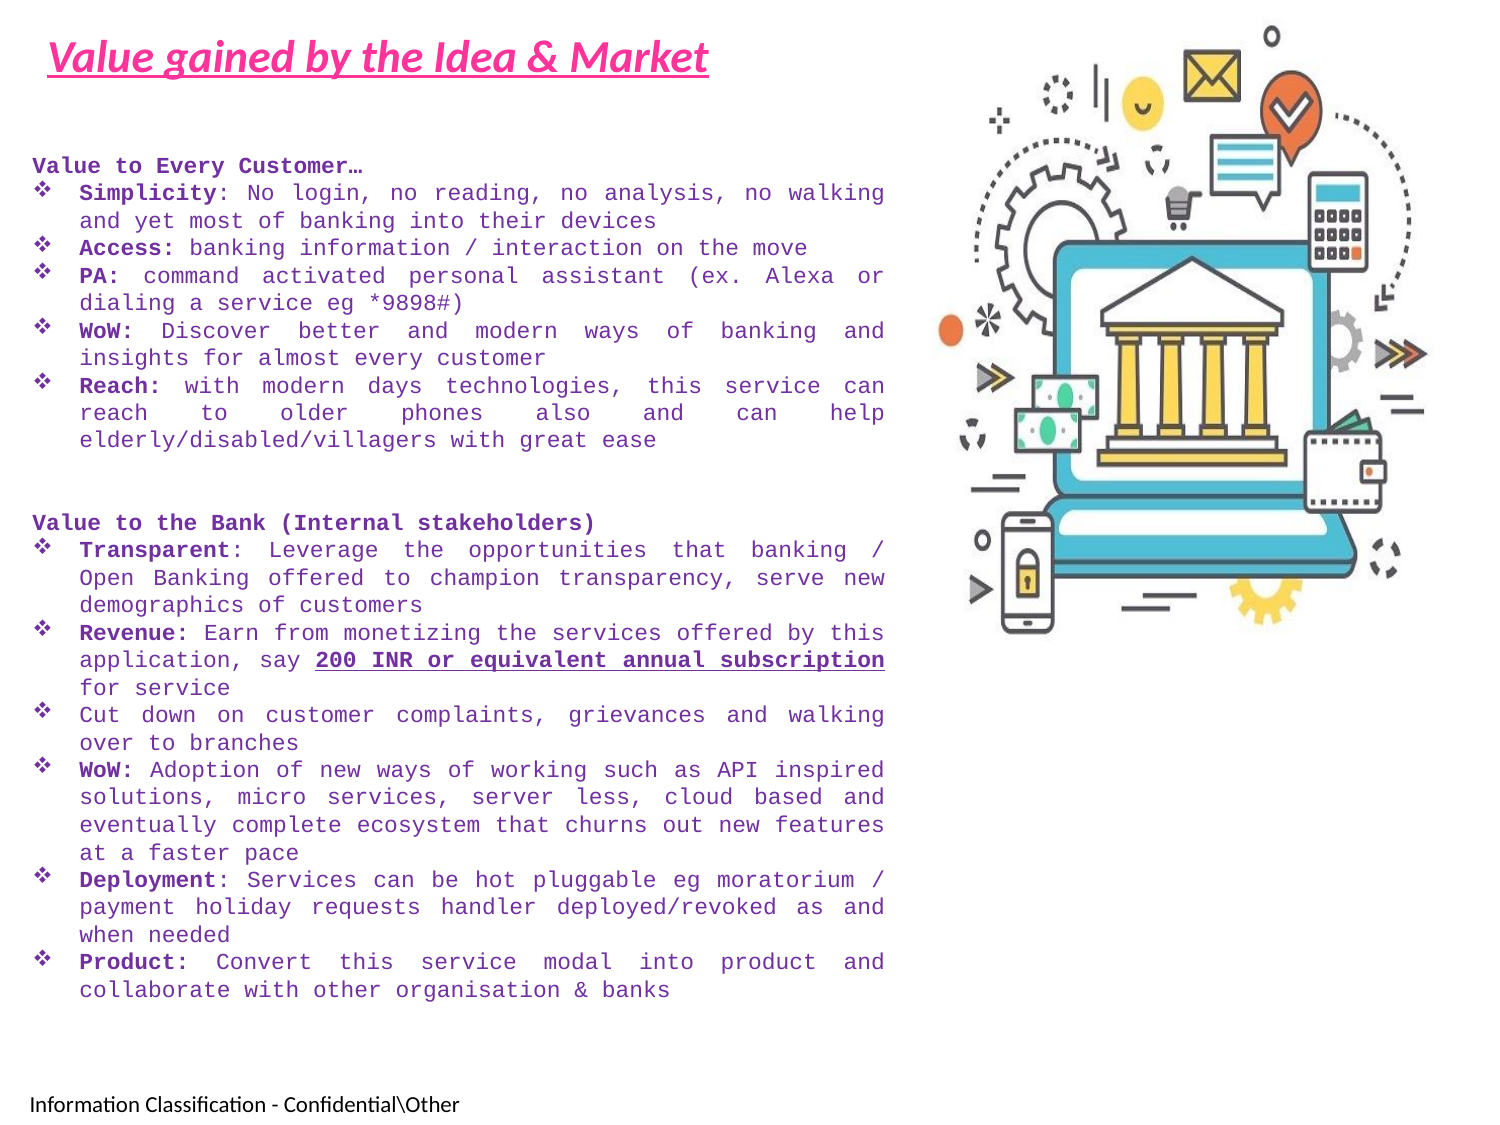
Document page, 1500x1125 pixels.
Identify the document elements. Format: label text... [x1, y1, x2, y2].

text_box Value gained by the Idea & Market [32, 19, 872, 89]
picture [899, 18, 1500, 641]
text_box Value to Every Customer… Simplicity: No login, no reading, no analysis, no walking and yet most of banking into their devices Access: banking information / interaction on the move PA: command activated personal assistant (ex. Alexa or dialing a service eg *9898#) WoW: Discover better and modern ways of banking and insights for almost every customer Reach: with modern days technologies, this service can reach to older phones also and can help elderly/disabled/villagers with great ease Value to the Bank (Internal stakeholders) Transparent: Leverage the opportunities that banking / Open Banking offered to champion transparency, serve new demographics of customers Revenue: Earn from monetizing the services offered by this application, say 200 INR or equivalent annual subscription for service Cut down on customer complaints, grievances and walking over to branches WoW: Adoption of new ways of working such as API inspired solutions, micro services, server less, cloud based and eventually complete ecosystem that churns out new features at a faster pace Deployment: Services can be hot pluggable eg moratorium / payment holiday requests handler deployed/revoked as and when needed Product: Convert this service modal into product and collaborate with other organisation & banks [17, 143, 900, 977]
